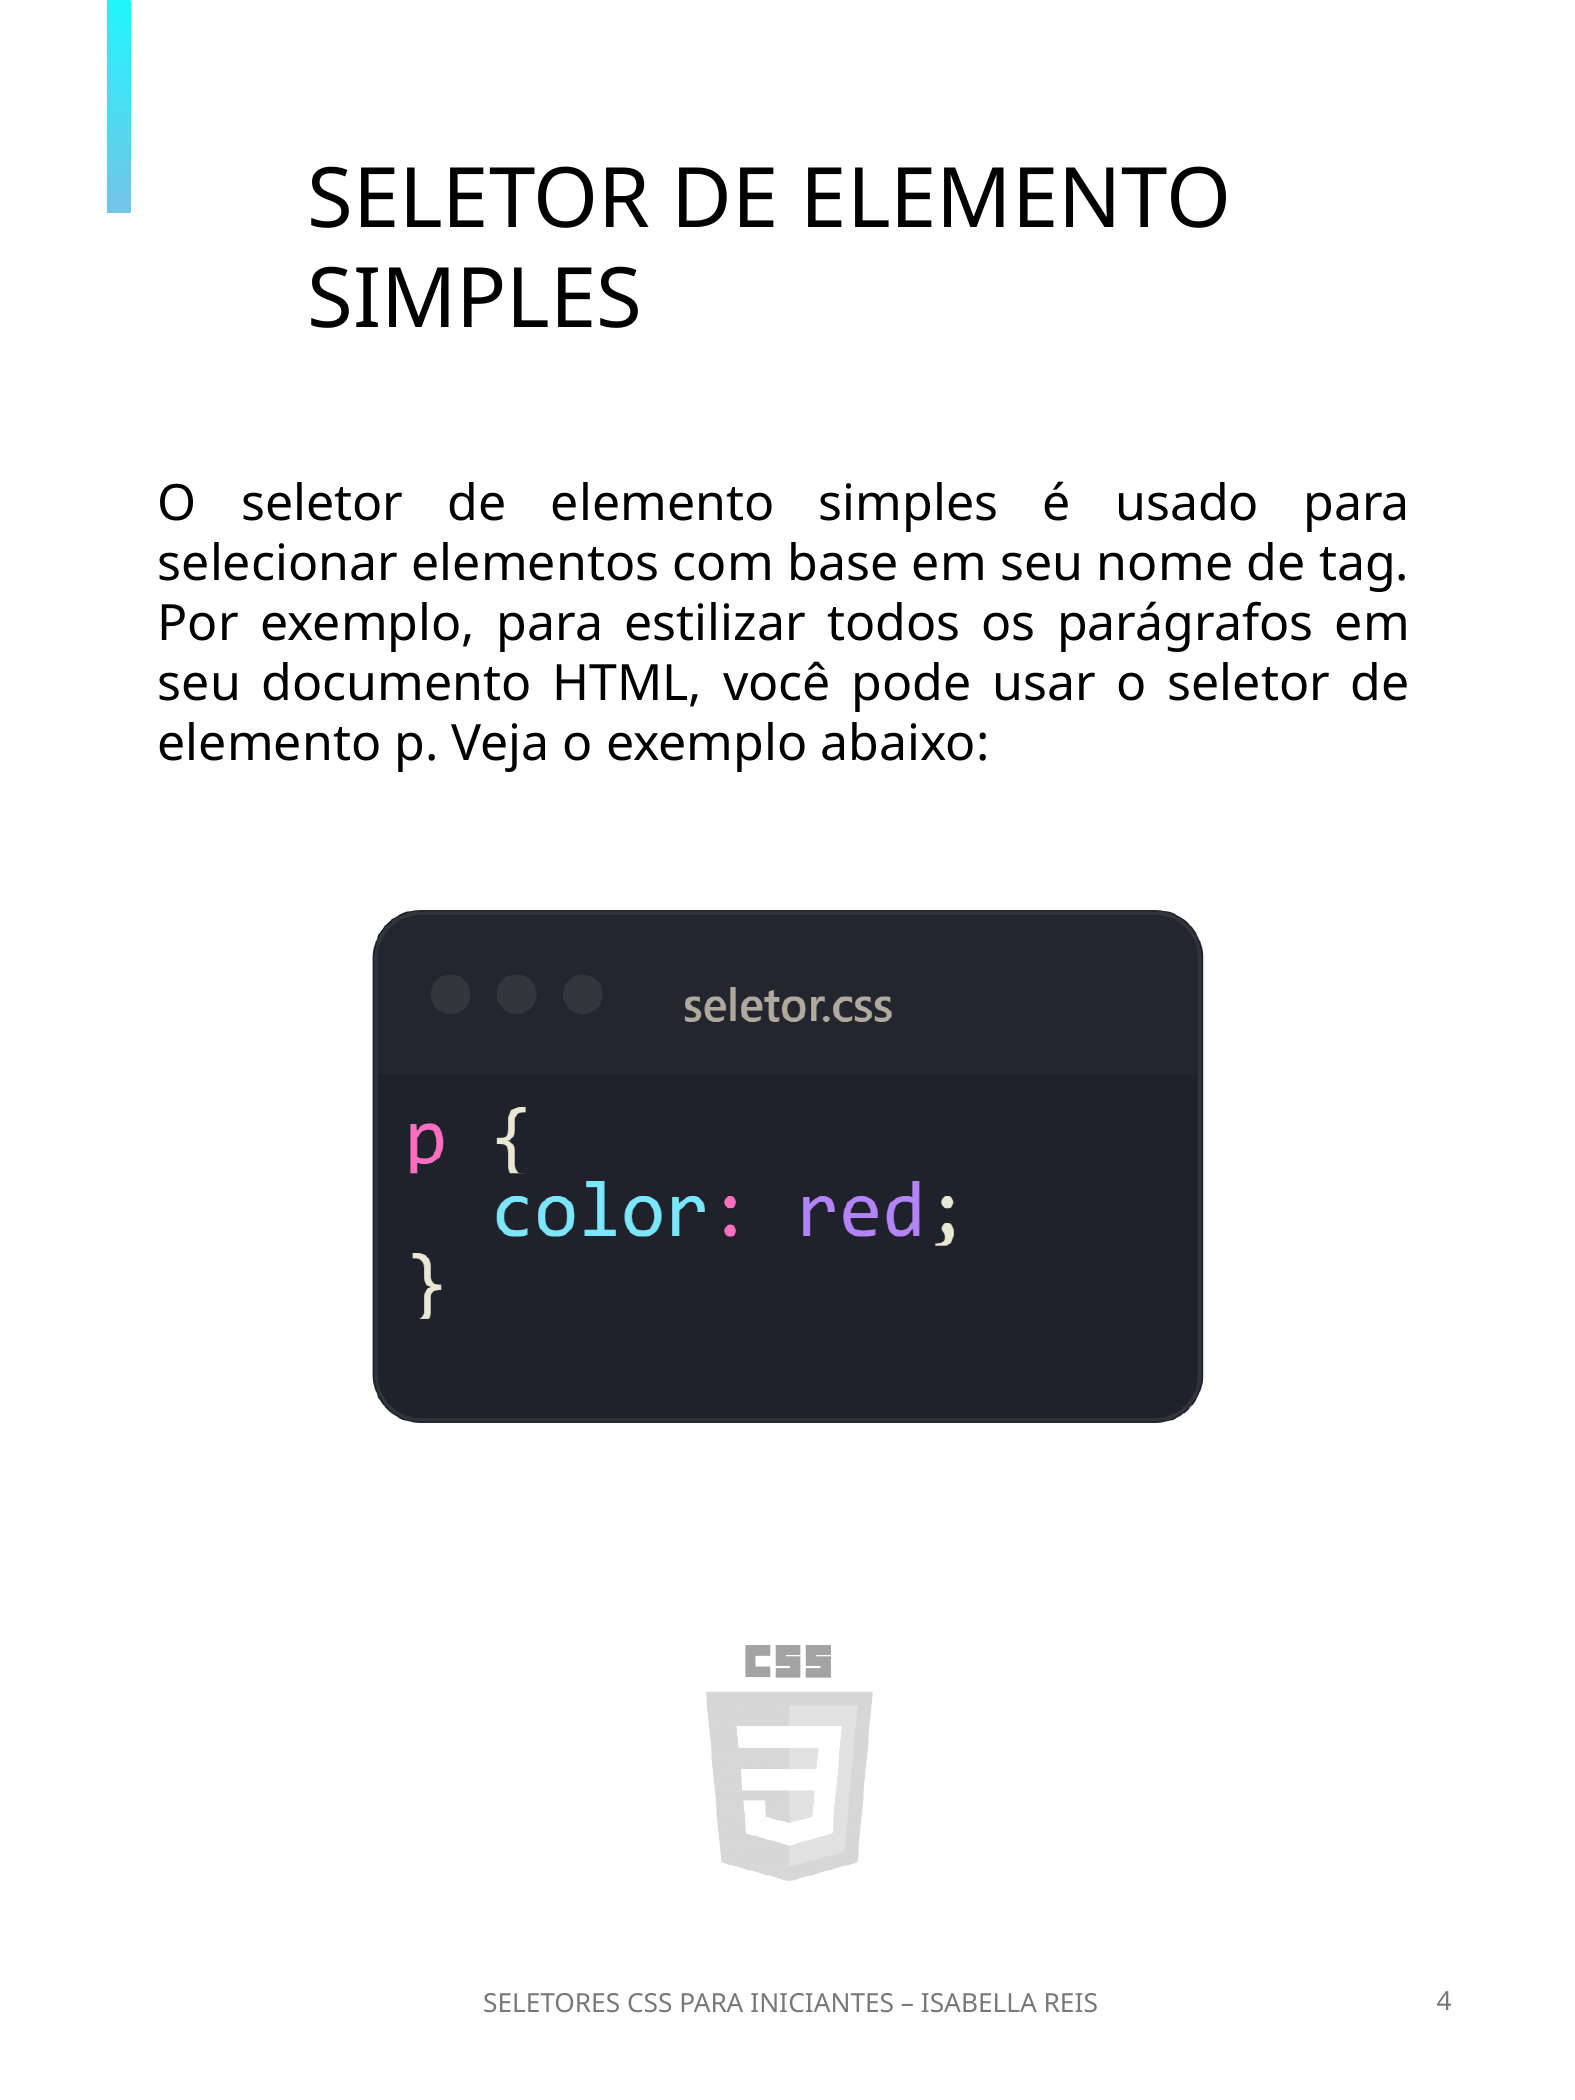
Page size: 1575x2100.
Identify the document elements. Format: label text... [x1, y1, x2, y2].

text_box [105, 0, 132, 214]
picture [0, 805, 1575, 1527]
text_box SELETOR DE ELEMENTO SIMPLES [292, 136, 1575, 352]
picture [579, 1636, 996, 1882]
text_box O seletor de elemento simples é usado para selecionar elementos com base em seu nome de tag. Por exemplo, para estilizar todos os parágrafos em seu documento HTML, você pode usar o seletor de elemento p. Veja o exemplo abaixo: [142, 462, 1426, 778]
footer SELETORES CSS PARA INICIANTES – ISABELLA REIS [380, 1946, 1200, 2059]
slide_number 4 [1200, 1946, 1467, 2059]
